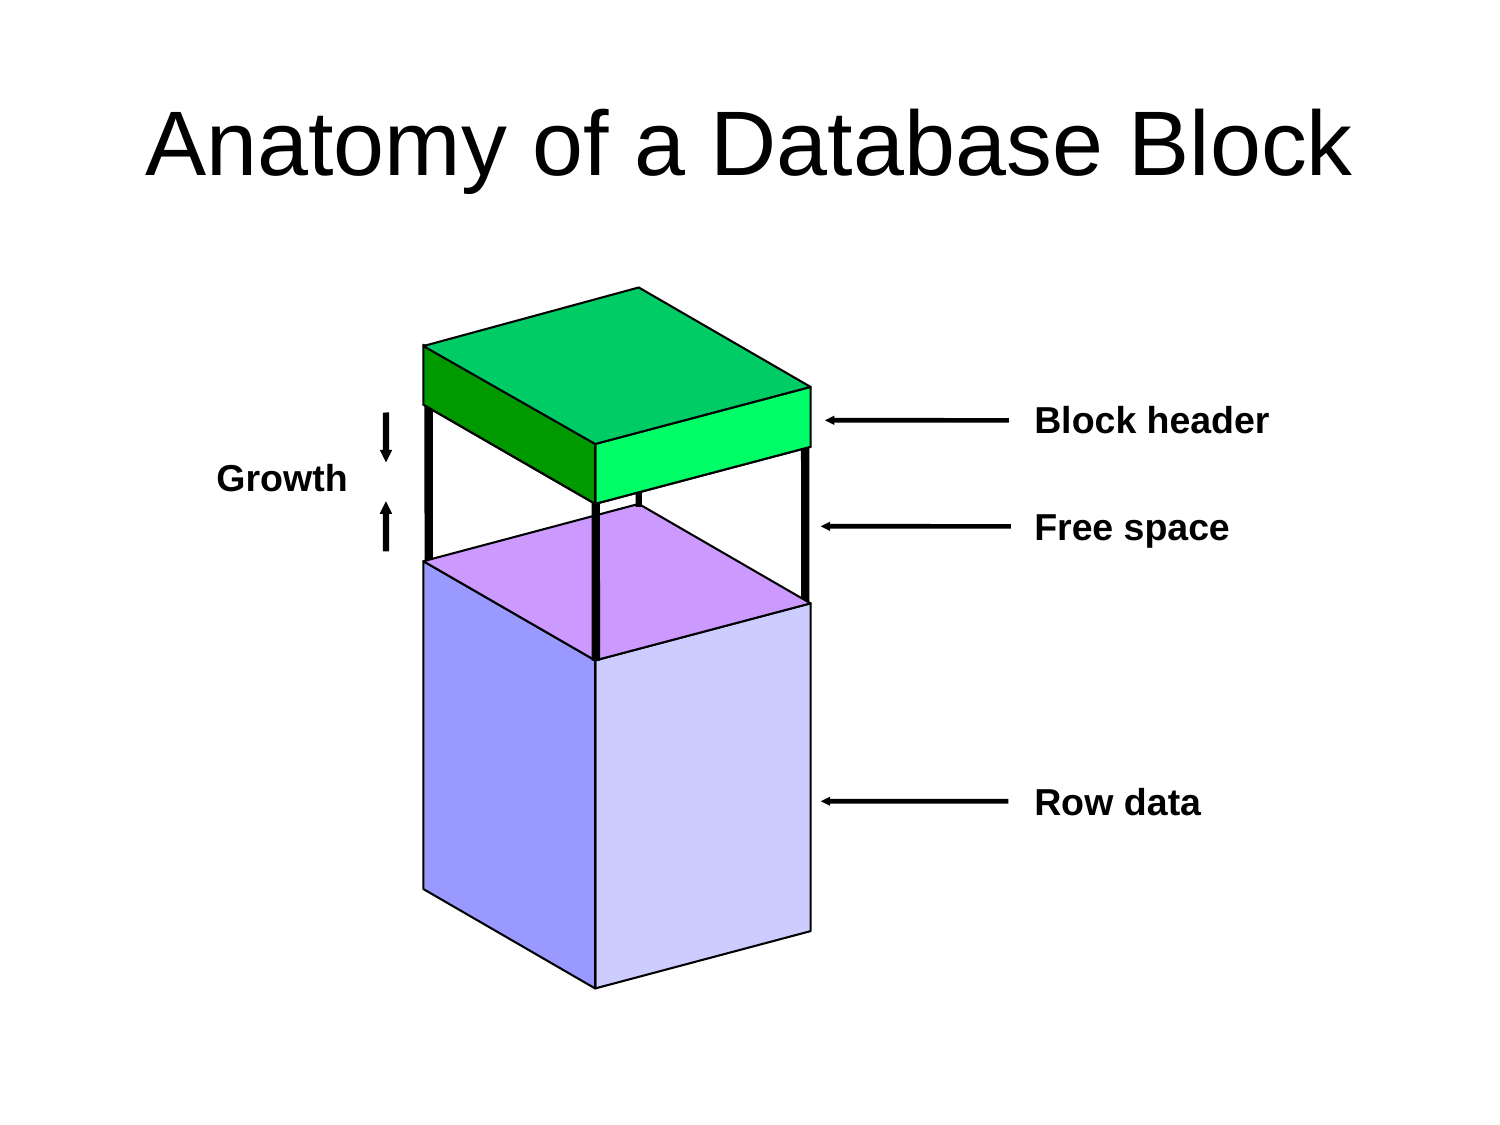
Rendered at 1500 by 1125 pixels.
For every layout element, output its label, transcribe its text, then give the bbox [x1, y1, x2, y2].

text_box [596, 388, 811, 504]
text_box [596, 604, 811, 989]
text_box Row data [1020, 771, 1229, 831]
text_box [381, 501, 391, 552]
text_box [423, 515, 595, 661]
text_box [825, 416, 1009, 425]
text_box Block header [1020, 388, 1296, 448]
title Anatomy of a Database Block [75, 45, 1425, 233]
text_box [820, 797, 1009, 806]
text_box [596, 504, 811, 661]
text_box [423, 287, 811, 444]
text_box Growth [201, 446, 363, 507]
text_box [423, 347, 596, 504]
text_box Free space [1020, 496, 1274, 555]
text_box [423, 562, 596, 989]
text_box [381, 412, 391, 463]
text_box [820, 522, 1011, 531]
